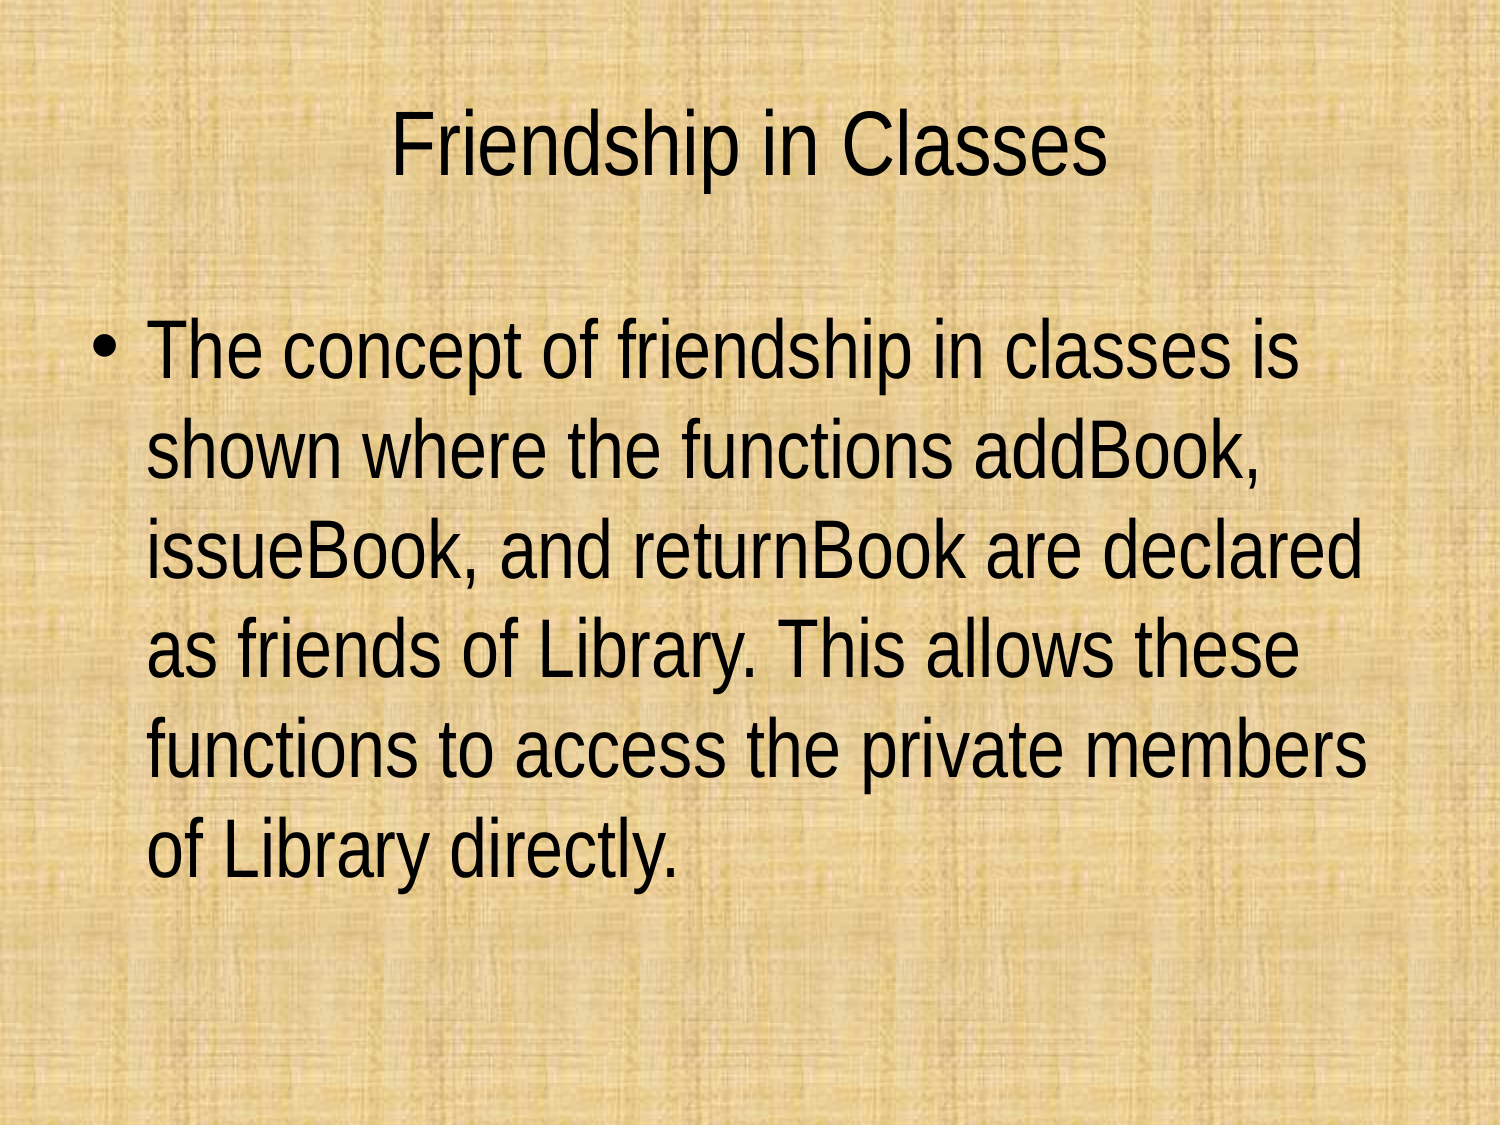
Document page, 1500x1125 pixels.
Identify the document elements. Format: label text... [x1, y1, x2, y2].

picture [0, 0, 1500, 1125]
title Friendship in Classes [75, 45, 1425, 233]
list The concept of friendship in classes is shown where the functions addBook, issueBook, and returnBook are declared as friends of Library. This allows these functions to access the private members of Library directly. [75, 287, 1425, 1005]
